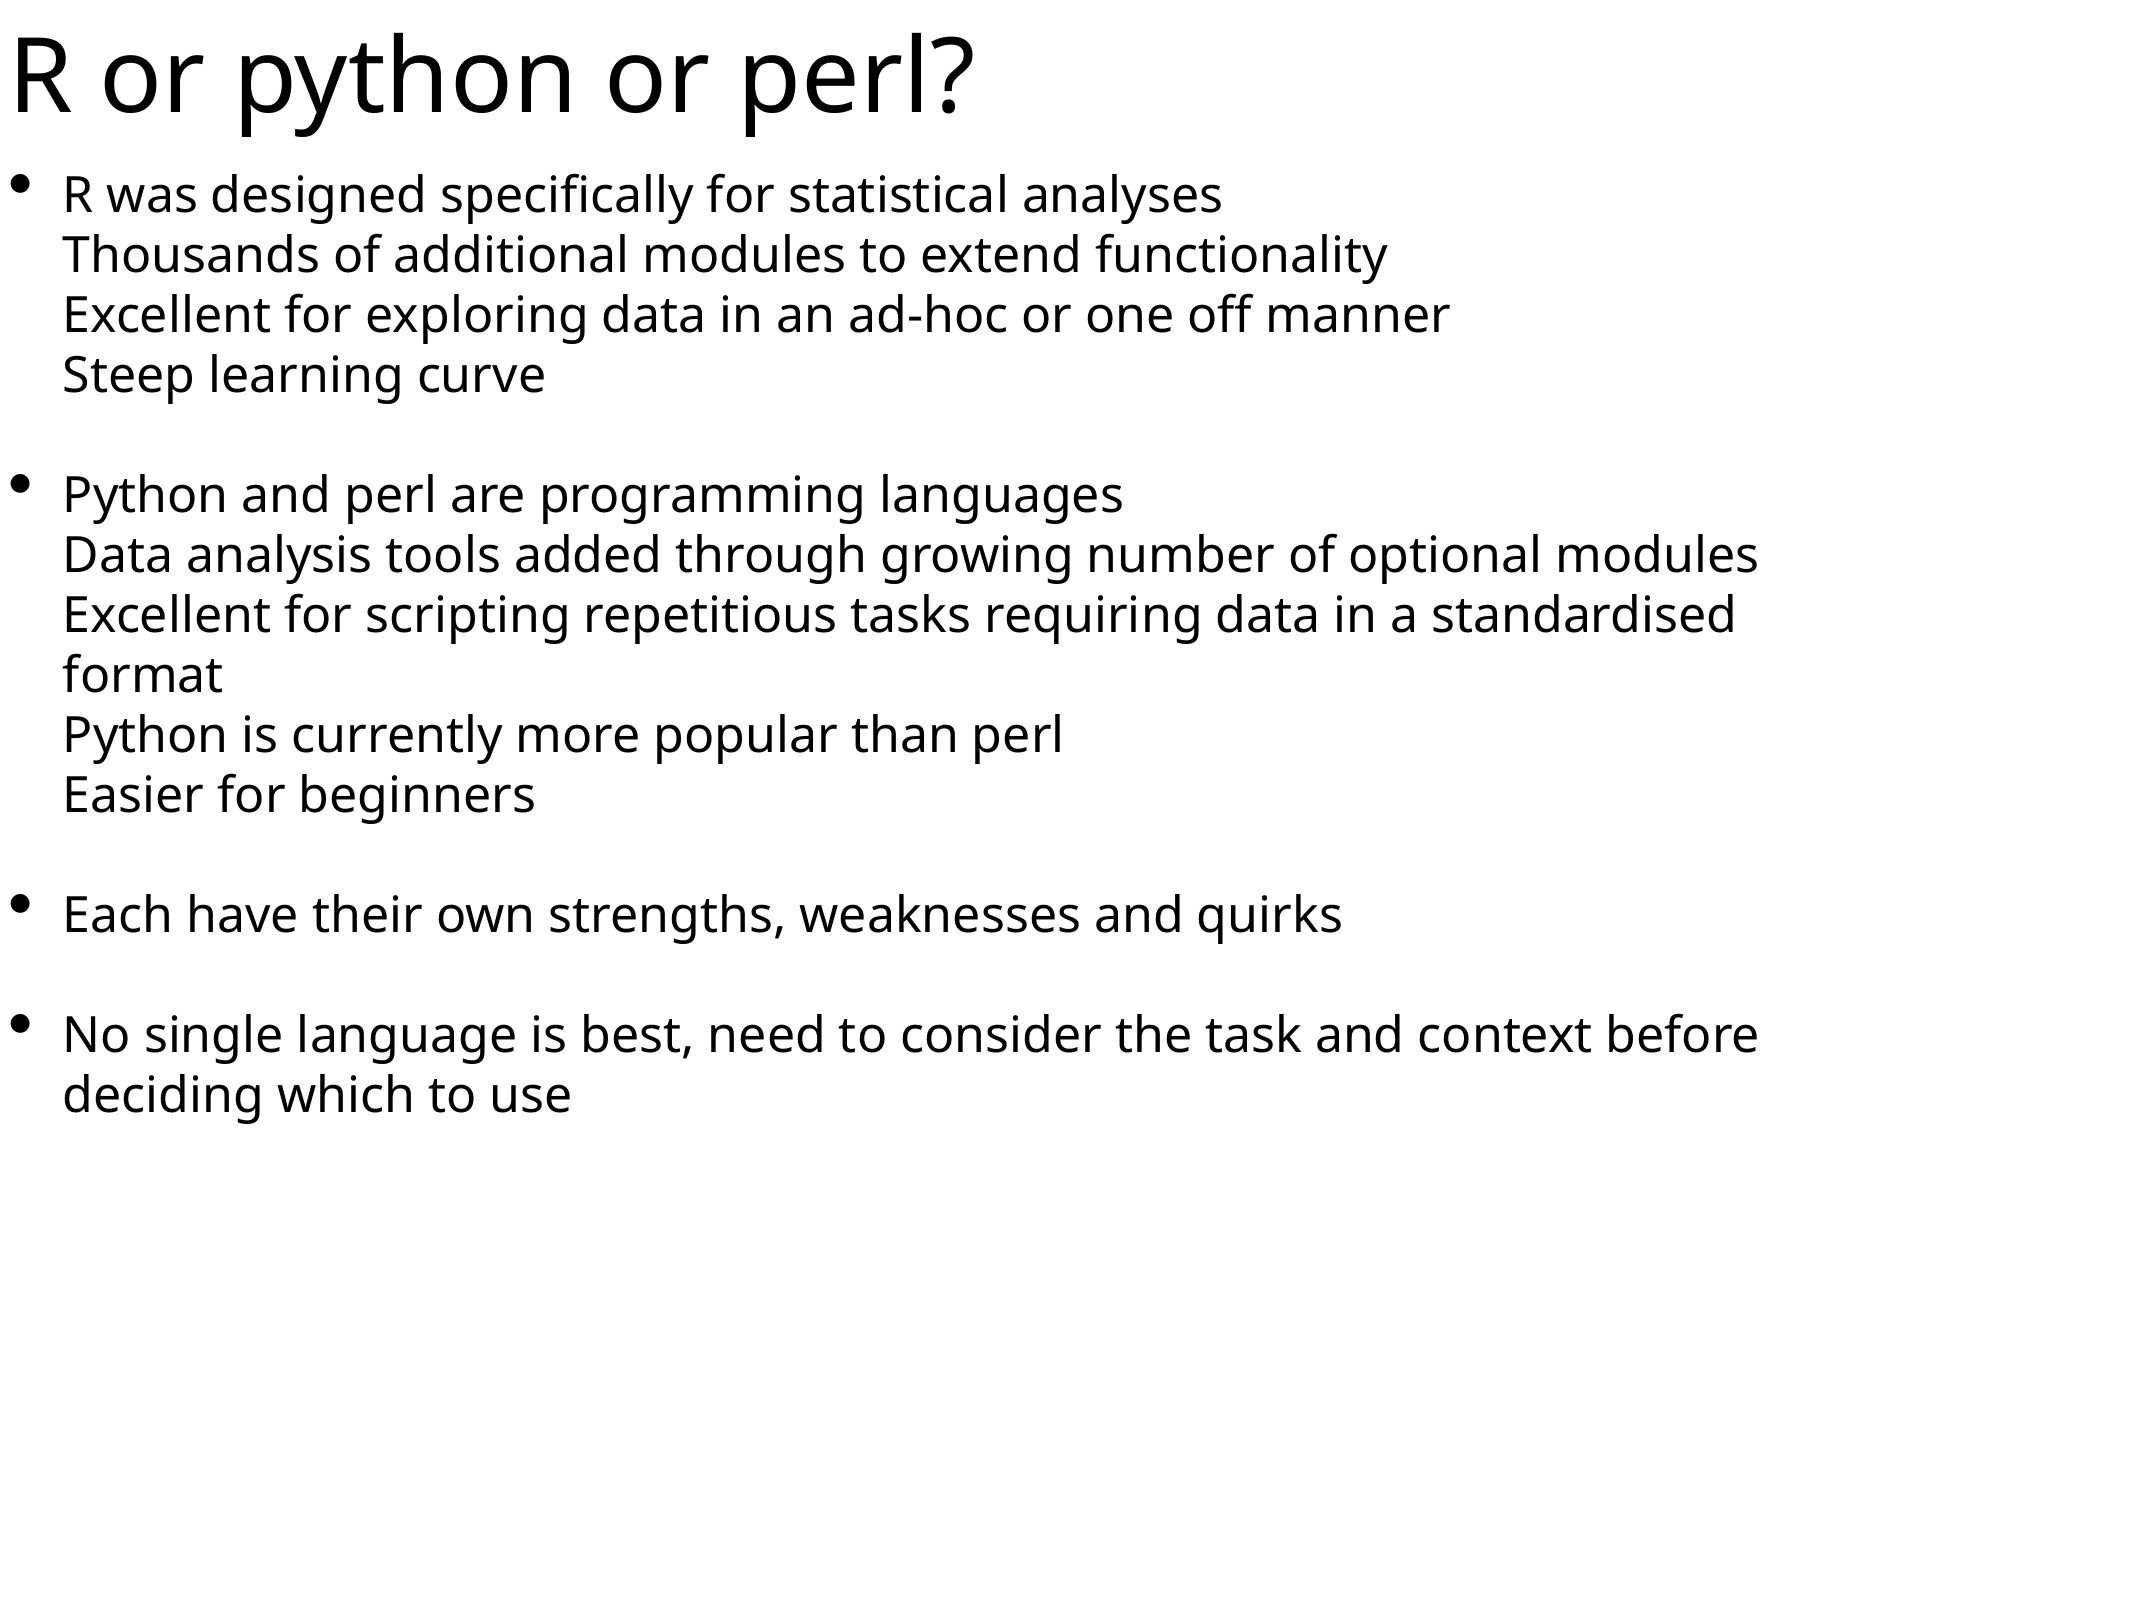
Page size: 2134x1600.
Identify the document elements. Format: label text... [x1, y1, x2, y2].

title R or python or perl? [0, 0, 1822, 153]
list R was designed specifically for statistical analyses Thousands of additional modules to extend functionality Excellent for exploring data in an ad-hoc or one off manner Steep learning curve Python and perl are programming languages Data analysis tools added through growing number of optional modules Excellent for scripting repetitious tasks requiring data in a standardised format Python is currently more popular than perl Easier for beginners Each have their own strengths, weaknesses and quirks No single language is best, need to consider the task and context before deciding which to use [0, 153, 1822, 1186]
